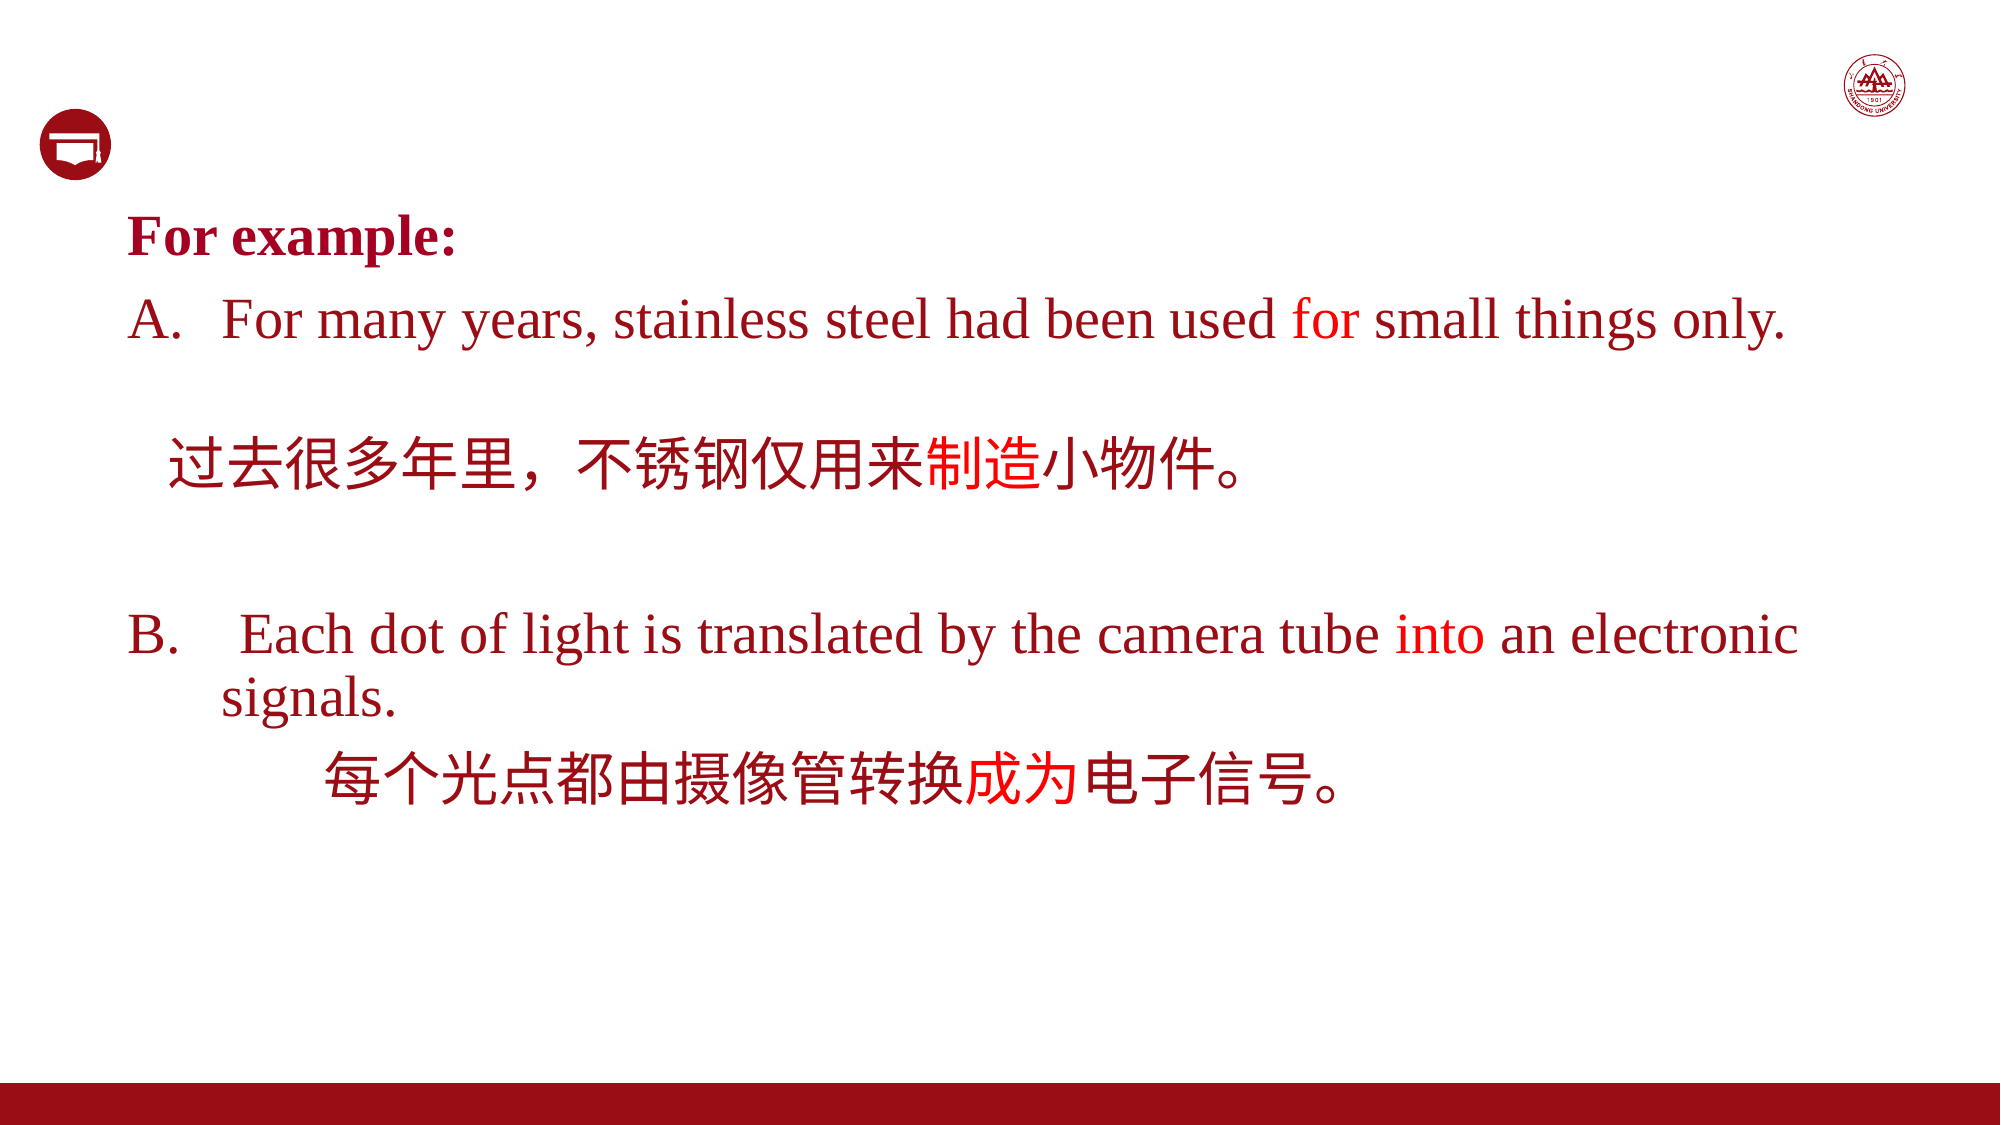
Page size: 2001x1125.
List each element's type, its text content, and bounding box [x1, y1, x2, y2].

list For example: For many years, stainless steel had been used for small things only. 过去很多年里，不锈钢仅用来制造小物件。 B. Each dot of light is translated by the camera tube into an electronic signals. 每个光点都由摄像管转换成为电子信号。 [113, 197, 1926, 784]
